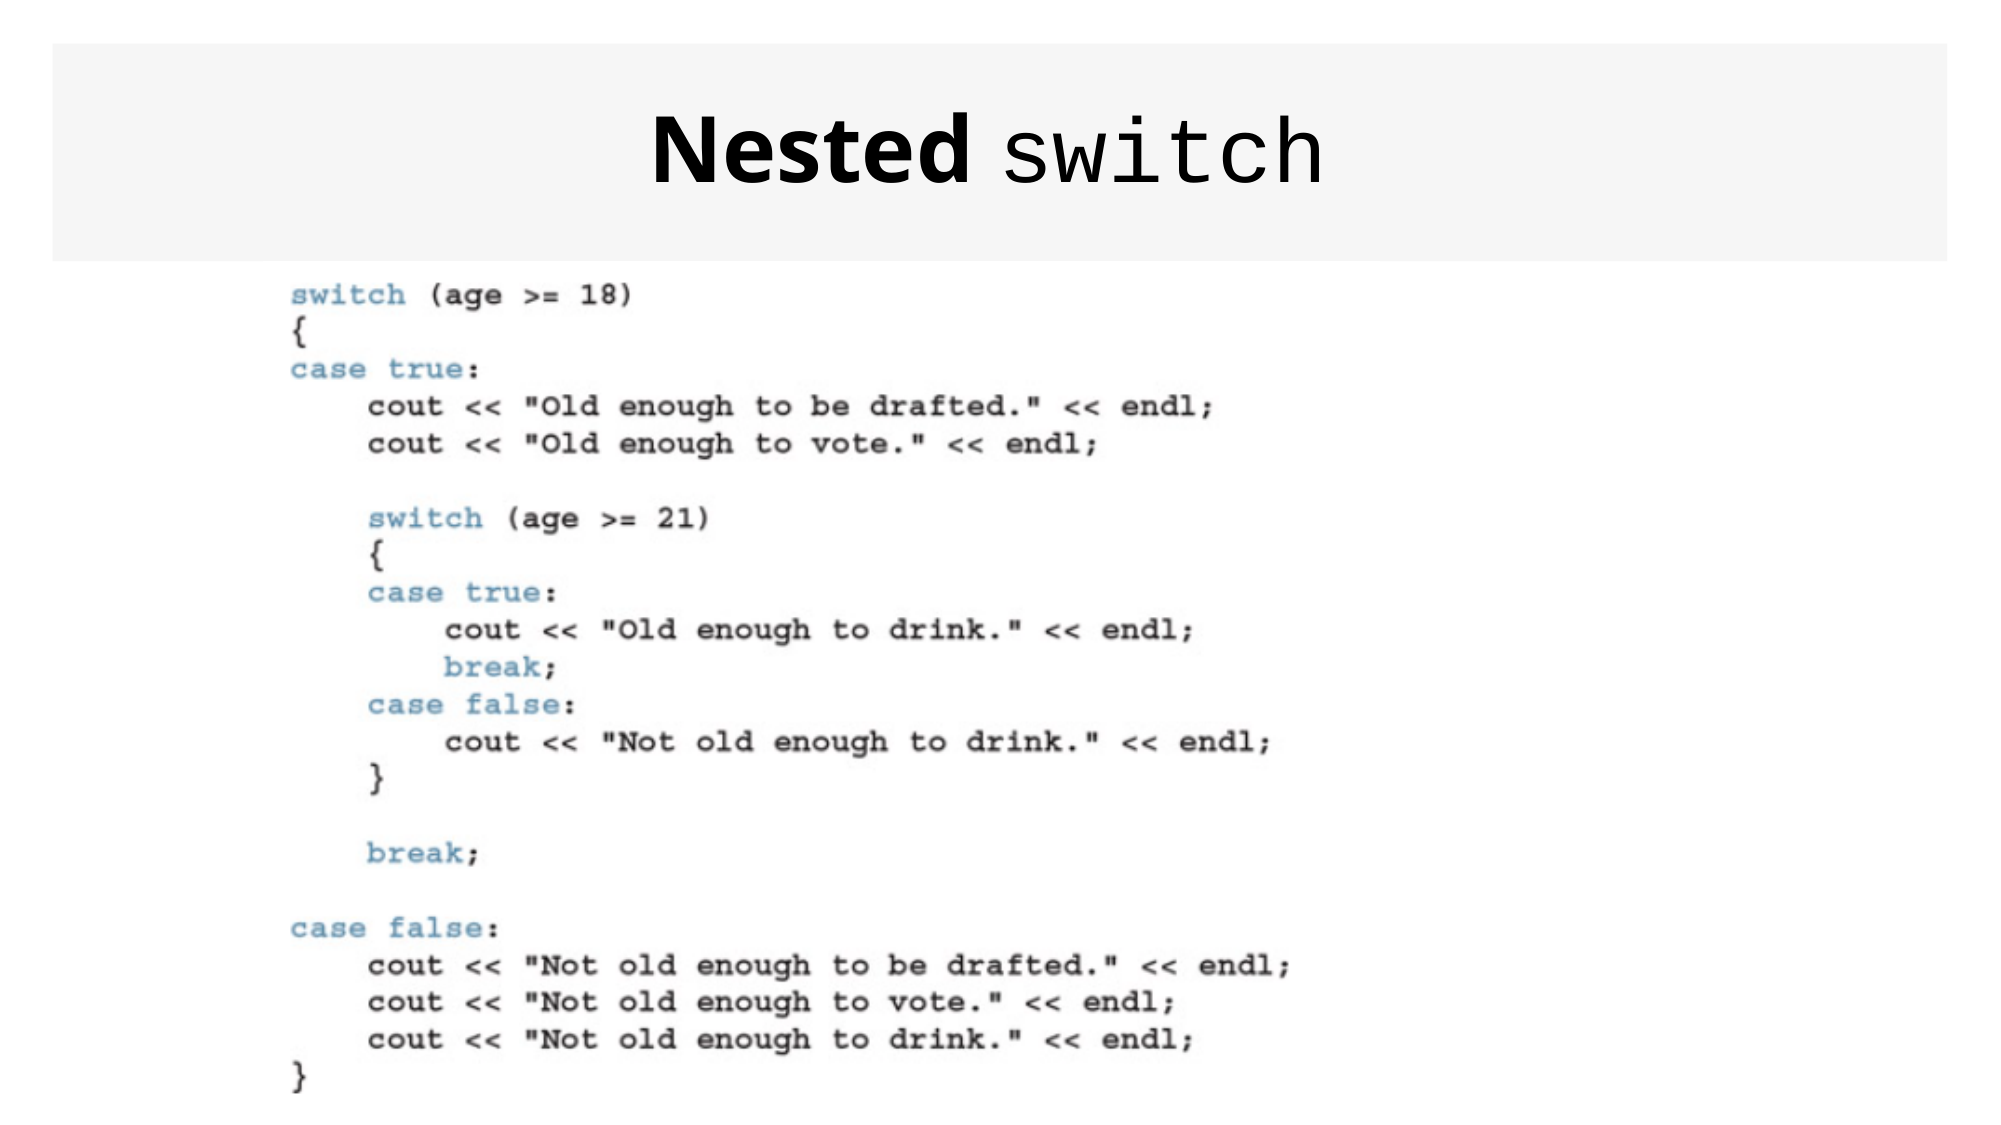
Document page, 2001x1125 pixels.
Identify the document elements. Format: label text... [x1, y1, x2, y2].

picture [263, 260, 1380, 1104]
title Nested switch [52, 43, 1948, 262]
